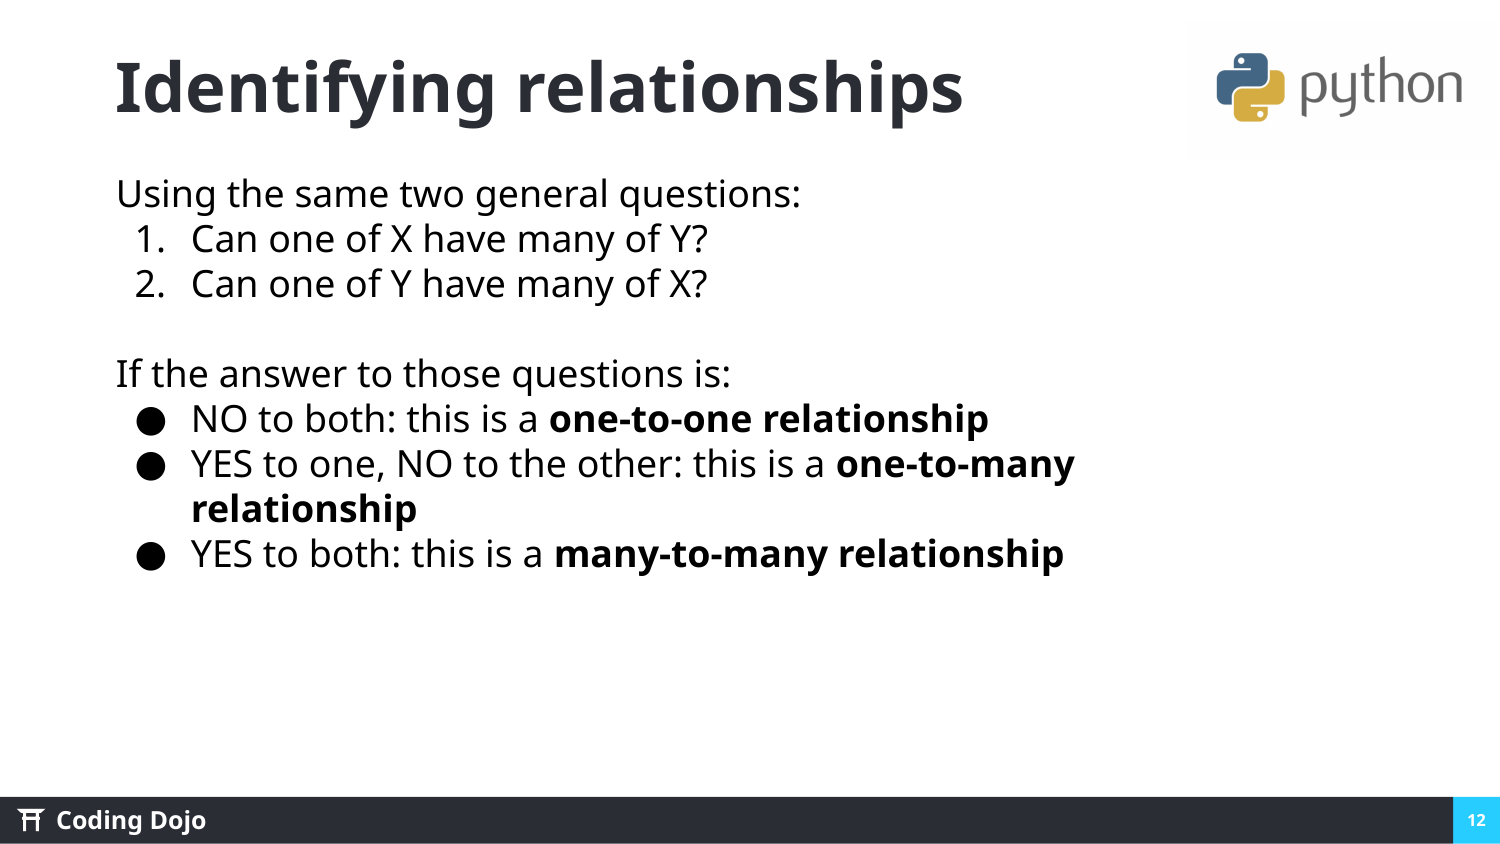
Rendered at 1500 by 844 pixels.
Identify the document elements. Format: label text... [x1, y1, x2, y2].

picture [1185, 21, 1500, 159]
list Using the same two general questions: Can one of X have many of Y? Can one of Y have many of X? If the answer to those questions is: NO to both: this is a one-to-one relationship YES to one, NO to the other: this is a one-to-many relationship YES to both: this is a many-to-many relationship [104, 158, 1311, 797]
picture [15, 804, 47, 836]
title Identifying relationships [104, 37, 1179, 143]
